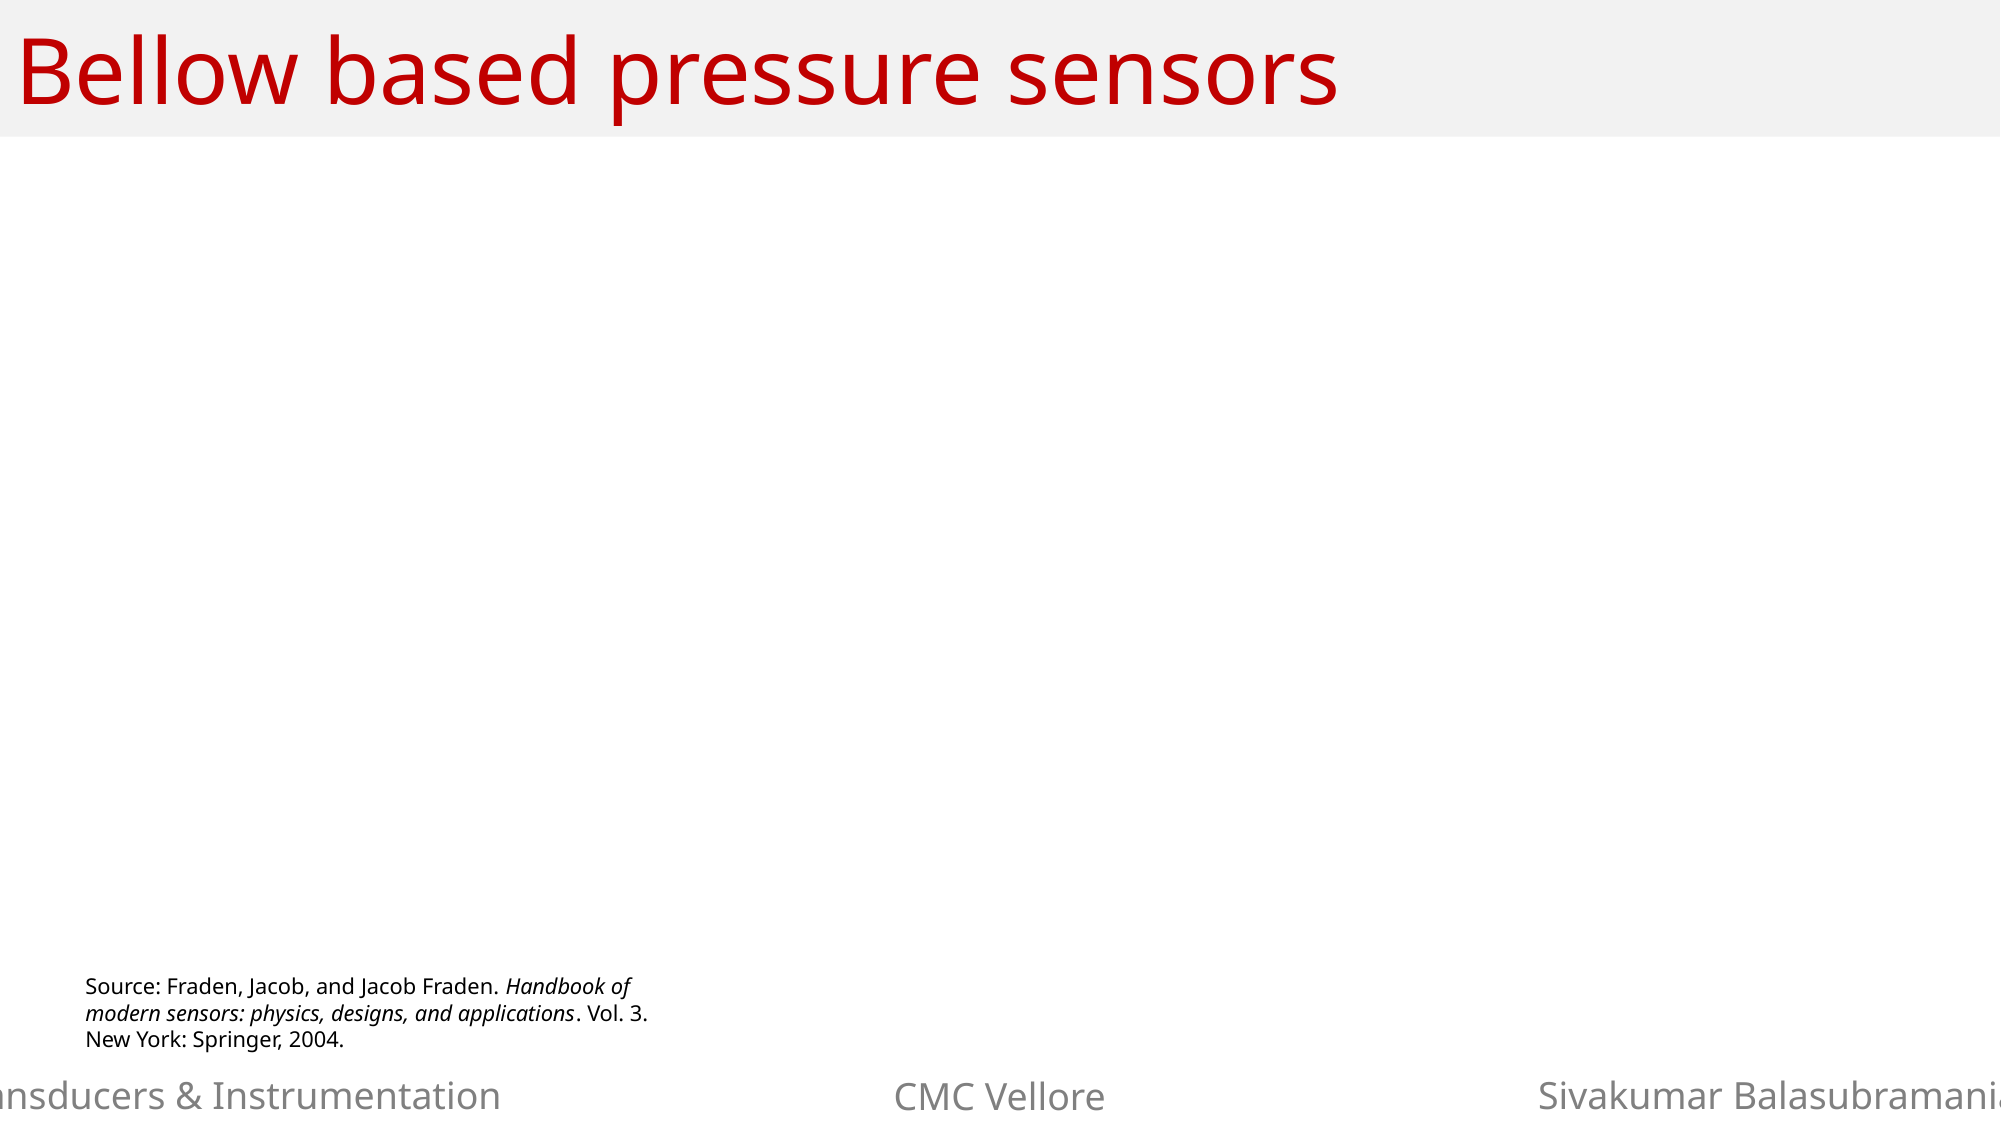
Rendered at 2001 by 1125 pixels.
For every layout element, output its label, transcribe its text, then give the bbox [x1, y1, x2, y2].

text_box Source: Fraden, Jacob, and Jacob Fraden. Handbook of modern sensors: physics, designs, and applications. Vol. 3. New York: Springer, 2004. [70, 965, 685, 1059]
title Bellow based pressure sensors [0, 0, 2000, 137]
